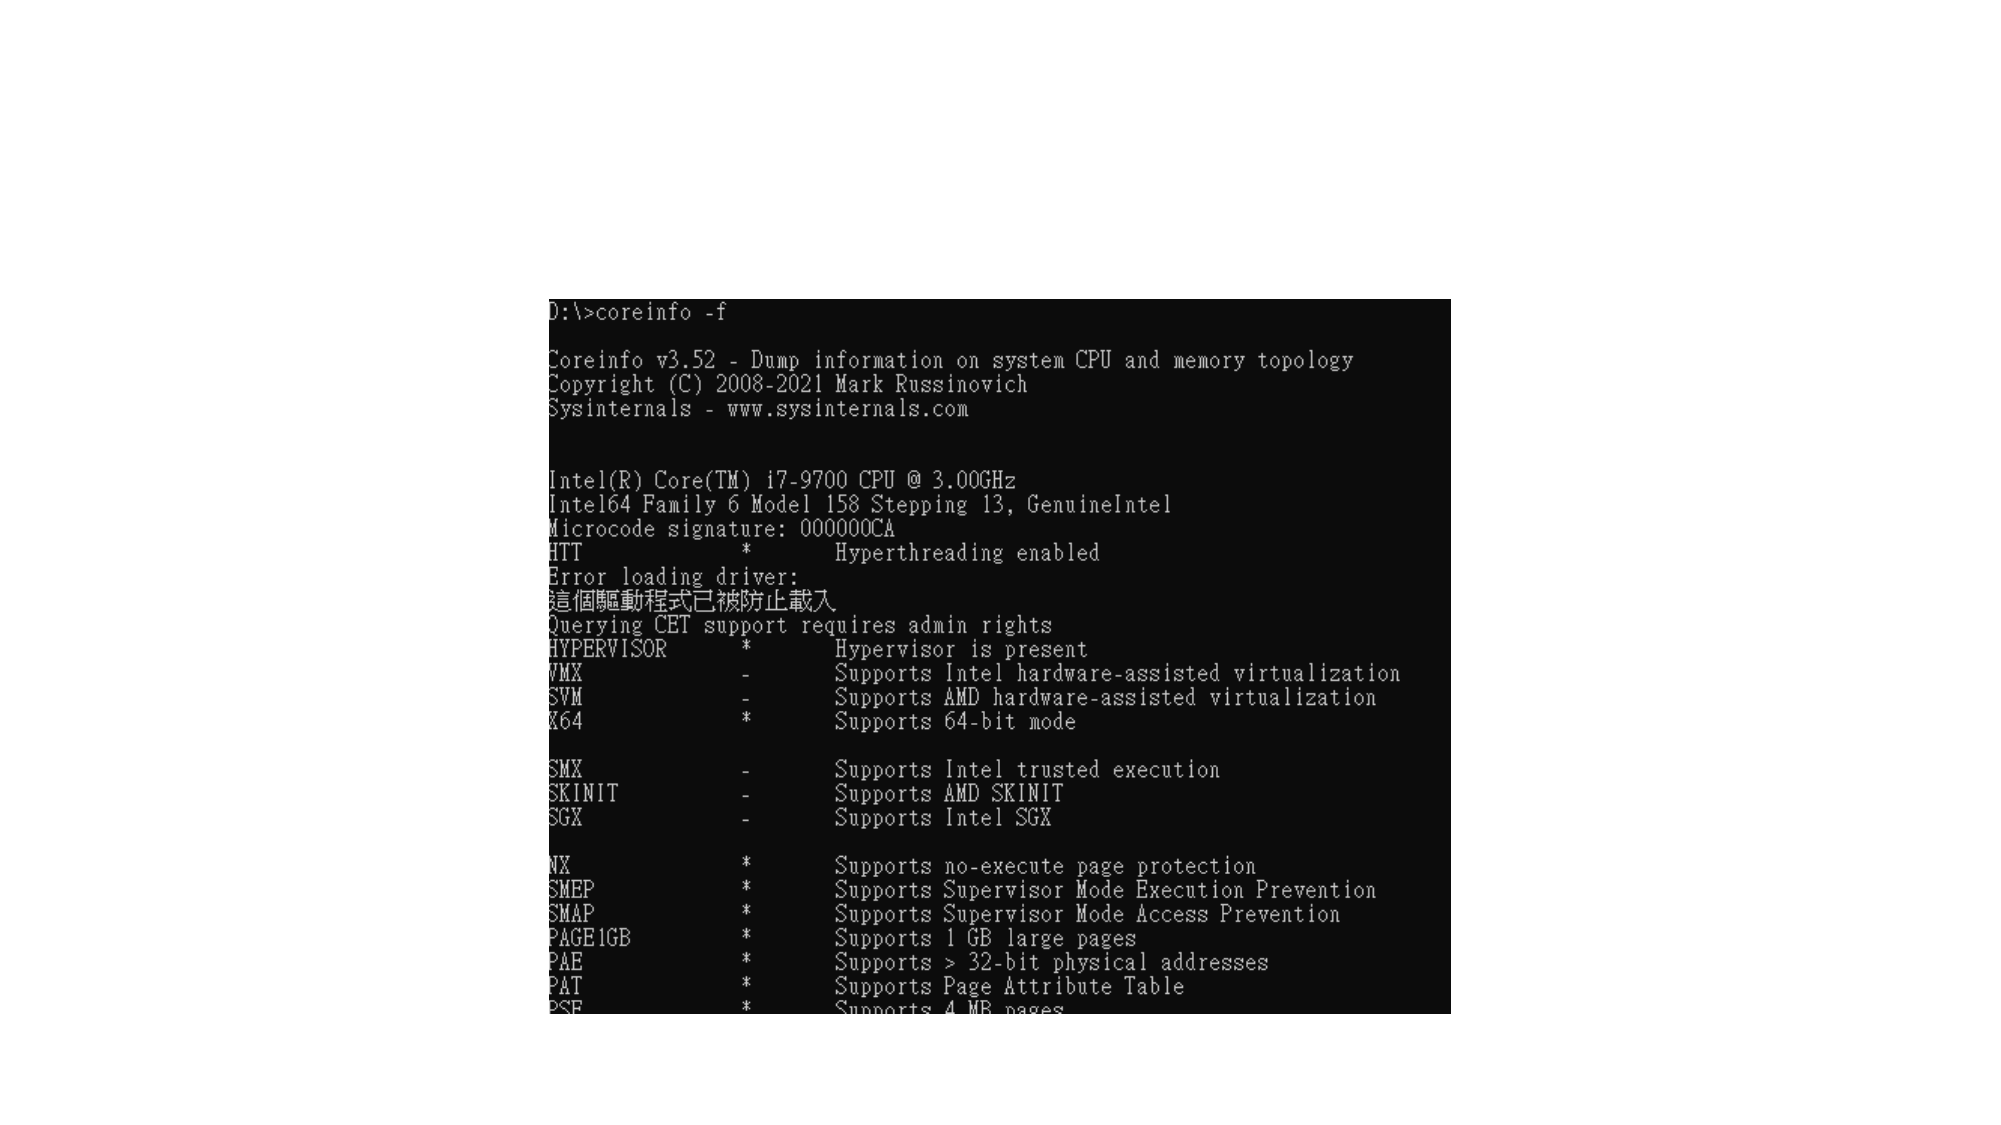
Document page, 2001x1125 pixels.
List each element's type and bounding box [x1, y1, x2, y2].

list [549, 299, 1451, 1014]
